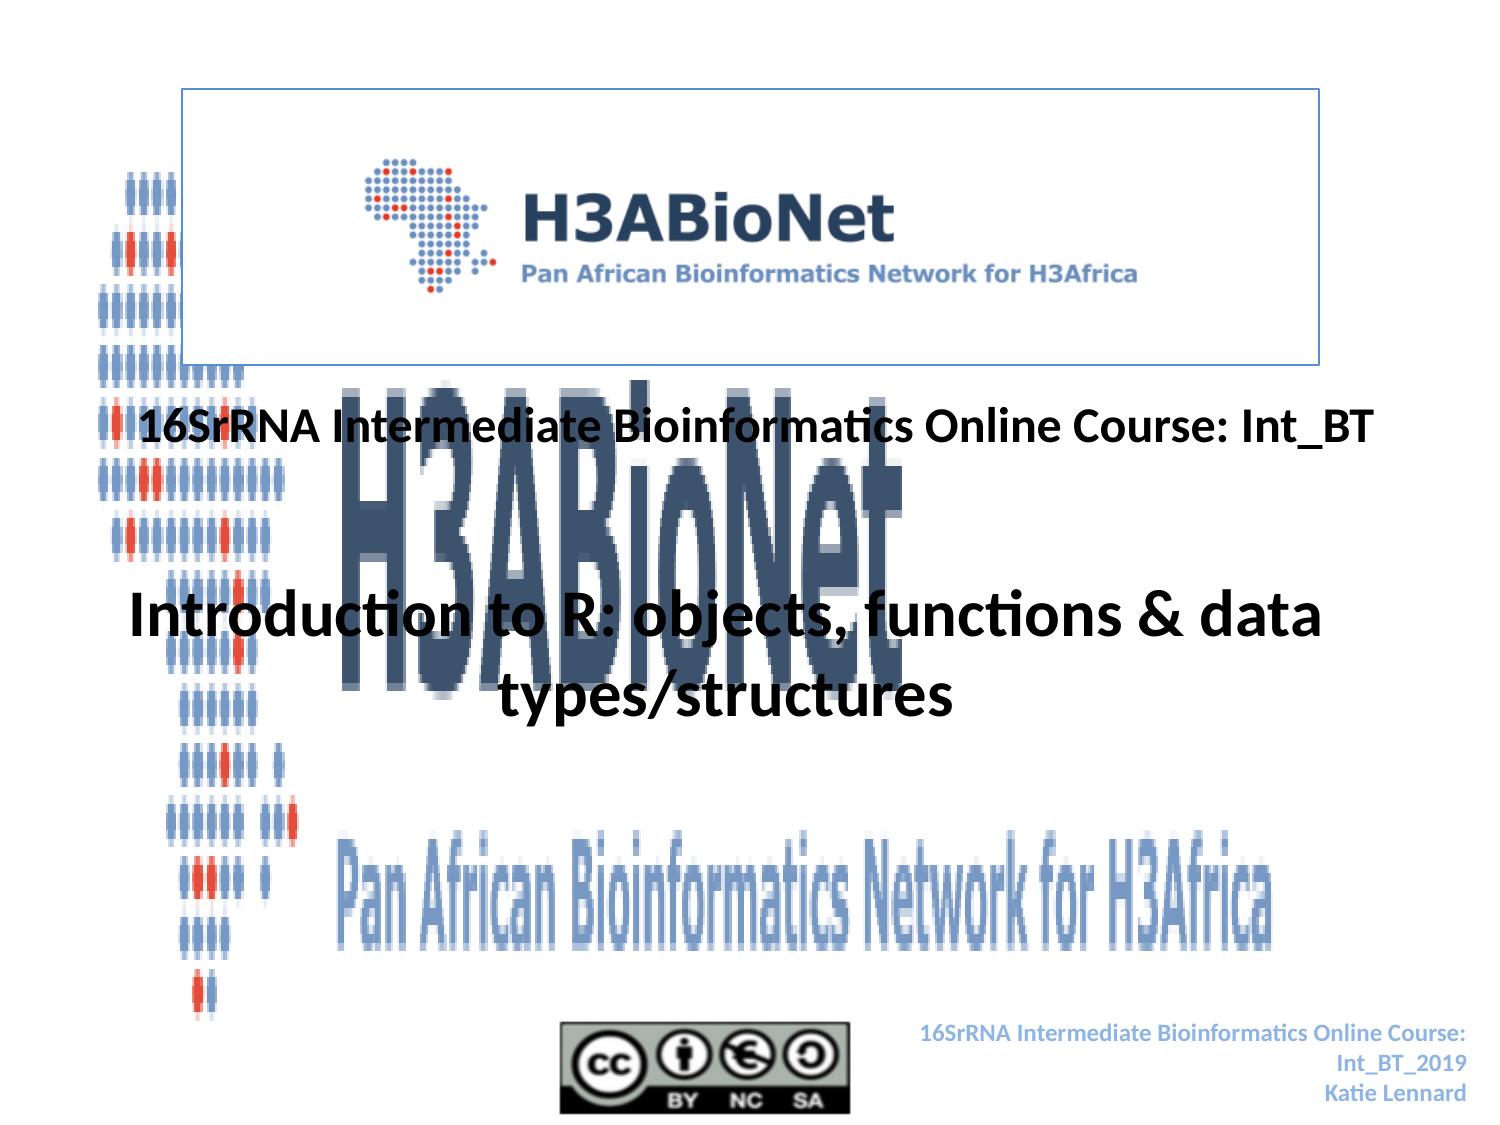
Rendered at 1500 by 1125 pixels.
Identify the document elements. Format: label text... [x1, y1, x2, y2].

text_box 16SrRNA Intermediate Bioinformatics Online Course: Int_BT [5, 385, 1500, 539]
subtitle Introduction to R: objects, functions & data types/structures [100, 562, 1353, 941]
picture [182, 89, 1319, 365]
footer 16SrRNA Intermediate Bioinformatics Online Course: Int_BT_2019 Katie Lennard [868, 1029, 1483, 1094]
picture [549, 1011, 857, 1122]
